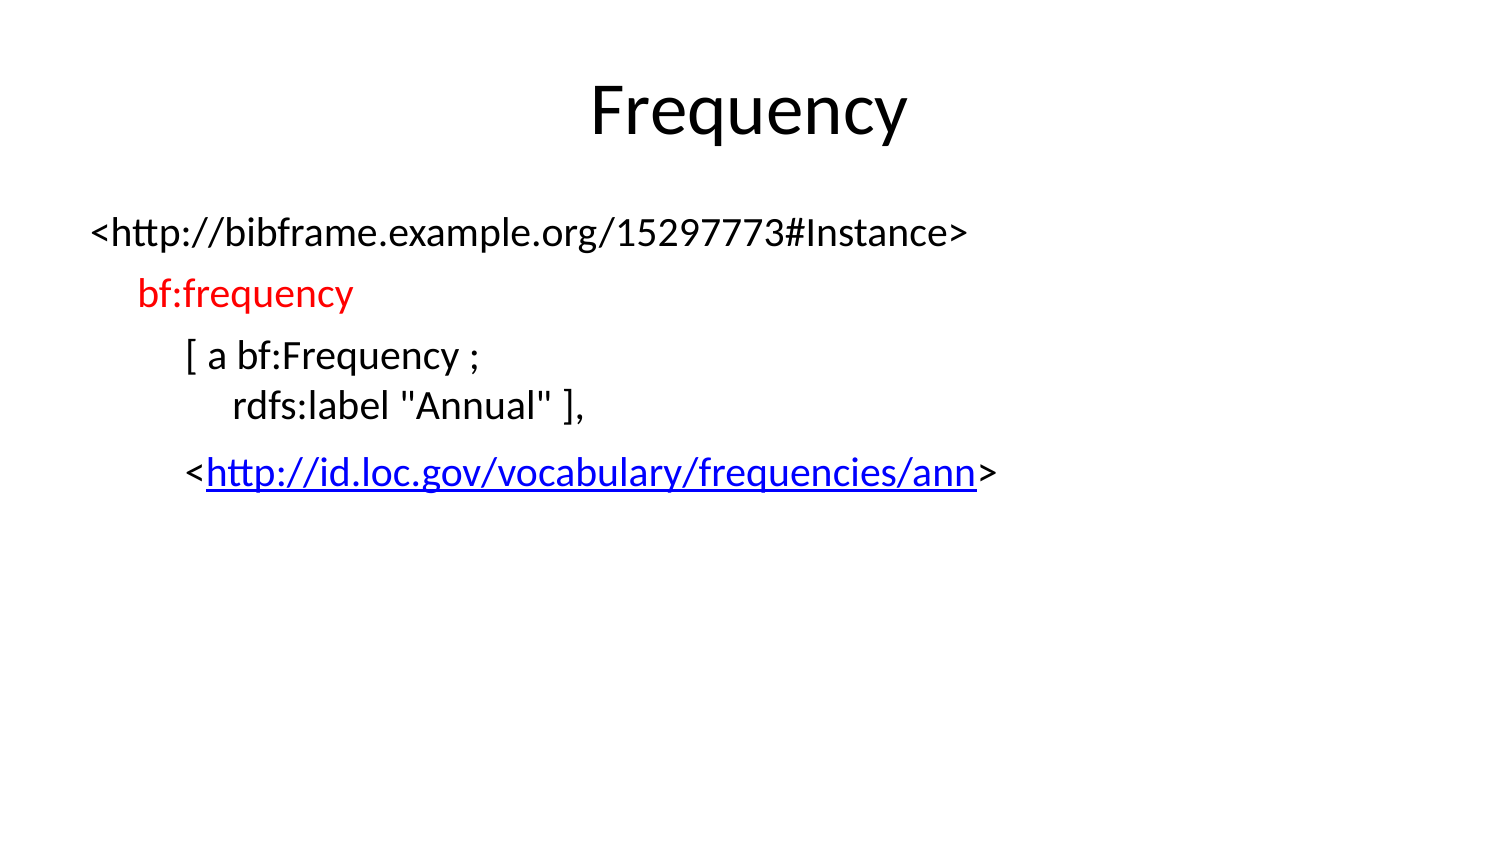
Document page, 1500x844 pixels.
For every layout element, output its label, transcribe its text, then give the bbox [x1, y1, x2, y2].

list <http://bibframe.example.org/15297773#Instance> bf:frequency [ a bf:Frequency ; rdfs:label "Annual" ], <http://id.loc.gov/vocabulary/frequencies/ann> [75, 196, 1425, 754]
title Frequency [75, 33, 1425, 175]
